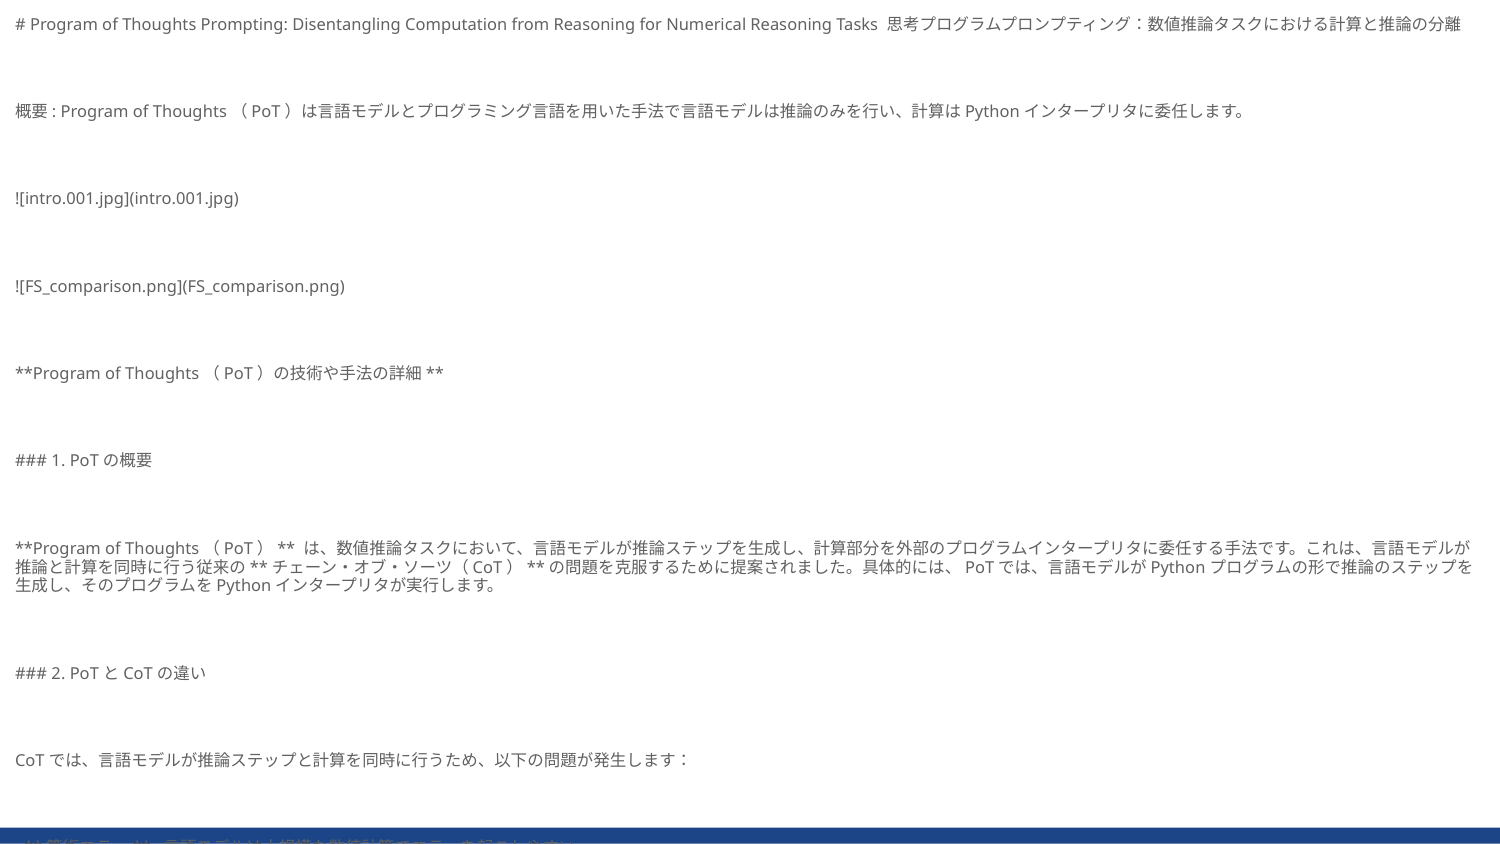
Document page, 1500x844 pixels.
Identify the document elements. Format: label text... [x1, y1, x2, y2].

list # Program of Thoughts Prompting: Disentangling Computation from Reasoning for Numerical Reasoning Tasks 思考プログラムプロンプティング：数値推論タスクにおける計算と推論の分離 概要: Program of Thoughts（PoT）は言語モデルとプログラミング言語を用いた手法で言語モデルは推論のみを行い、計算はPythonインタープリタに委任します。 ![intro.001.jpg](intro.001.jpg) ![FS_comparison.png](FS_comparison.png) **Program of Thoughts（PoT）の技術や手法の詳細** ### 1. PoTの概要 **Program of Thoughts（PoT）** は、数値推論タスクにおいて、言語モデルが推論ステップを生成し、計算部分を外部のプログラムインタープリタに委任する手法です。これは、言語モデルが推論と計算を同時に行う従来の**チェーン・オブ・ソーツ（CoT）**の問題を克服するために提案されました。具体的には、PoTでは、言語モデルがPythonプログラムの形で推論のステップを生成し、そのプログラムをPythonインタープリタが実行します。 ### 2. PoTとCoTの違い CoTでは、言語モデルが推論ステップと計算を同時に行うため、以下の問題が発生します： - **算術エラー**: 言語モデルは大規模な数値計算でエラーを起こしやすい。 - **複雑な数式の扱い**: 言語モデルは、多項式や微分方程式のような複雑な数式を解くのが困難です。 - **反復処理の非効率性**: 反復処理が多い場合、言語モデルは効率的にそれを表現できません。 これに対して、PoTでは推論と計算を分離し、推論ステップを言語モデルが生成し、計算はPythonなどの外部プログラムで実行されるため、これらの問題が解決されます。 ### 3. プロンプトの生成 **PoT** では、言語モデルが自然言語の代わりにプログラムコード（主にPython）を生成するようにプロンプトを設計します。これにより、数式や繰り返し処理が必要な問題でも正確な解答を得ることが可能です。具体的には、次のようなプロンプト形式が使用されます。 ### 例1: プロンプト例（英語） ```markdown Question: Janet’s ducks lay 16 eggs per day. She eats three for breakfast every morning and bakes muffins for her friends every day with four. She sells the remainder at the farmers' market daily for $2 per fresh duck egg. How much in dollars does she make every day at the farmers' market? # Python code, return ans total_eggs = 16 eaten_eggs = 3 baked_eggs = 4 sold_eggs = total_eggs - eaten_eggs - baked_eggs dollars_per_egg = 2 ans = sold_eggs * dollars_per_egg ``` ### 翻訳 ```markdown 質問: Janetのアヒルは1日に16個の卵を産みます。彼女は毎朝3個を朝食に食べ、毎日4個を使って友人のためにマフィンを焼きます。残りは農産物市場で新鮮なアヒルの卵1個あたり2ドルで販売しています。彼女は毎日市場でどれだけの収入を得ていますか？ # Pythonコード、結果を返す total_eggs = 16 eaten_eggs = 3 baked_eggs = 4 sold_eggs = total_eggs - eaten_eggs - baked_eggs dollars_per_egg = 2 ans = sold_eggs * dollars_per_egg ``` このように、質問に対する解答はPythonコードとして生成され、計算は言語モデルではなくPythonインタープリタが行います。 ### 4. Few-shotおよびZero-shotプロンプティングの設定 PoTでは、次の2つの設定で評価が行われました: - **Few-shotプロンプティング**: いくつかの例（4〜8ショット）がプロンプトに含まれ、言語モデルがプログラムを生成する方法を学習します。 - **Zero-shotプロンプティング**: 例示がなく、プロンプトのみで問題を解決する設定です。この場合、モデルが生成するコードにコメントが混ざる可能性があるため、PoTではコメントの生成を抑制するためのロジットバイアスを追加して対応します。 ### 5. Self-Consistency Decoding **Self-Consistency Decoding** は、ランダム性を減らすために使用されるデコーディング手法で、PoTに適用するとさらに精度が向上します。特に数学の問題では、自己整合性デコーディングを用いることで、複数回の推論結果から最も一致する解答を選択することができます。 ### 6. PoTの応用 PoTは、以下のような問題で特に有効です： - **数値的推論**: 複雑な数学的処理（例: 繰り返し処理、大規模な数値計算、多項式の解法）を伴う問題で、PoTは計算エラーを減らし正確な解答を得ることが可能です。 - **金融QA**: PoTは金融データセットでも高いパフォーマンスを示し、特に大きな数値や細かな計算が必要な場合に有効です。 ### 7. PoTを使った多段階推論 PoTは、問題に応じて中間結果を得るためのプログラムを生成し、その結果を用いて最終的な解答に到達することができます。例えば、以下のようにPythonコードを生成し、その結果を再度プロンプトとして使用する多段階推論が可能です。 ### プロンプト例 ```markdown # Function PoT( Input ) −> Output # Input : question # Output : program program = PoT(question) exec(program) if isinstance(ans, dict): ans = list(ans.items()).pop(0) extra = 'according to the program: ' + ans[0] + '=' + ans[1] pred = Prompt(question + extra) else: pred = ans return pred ``` [0, 0, 1500, 829]
